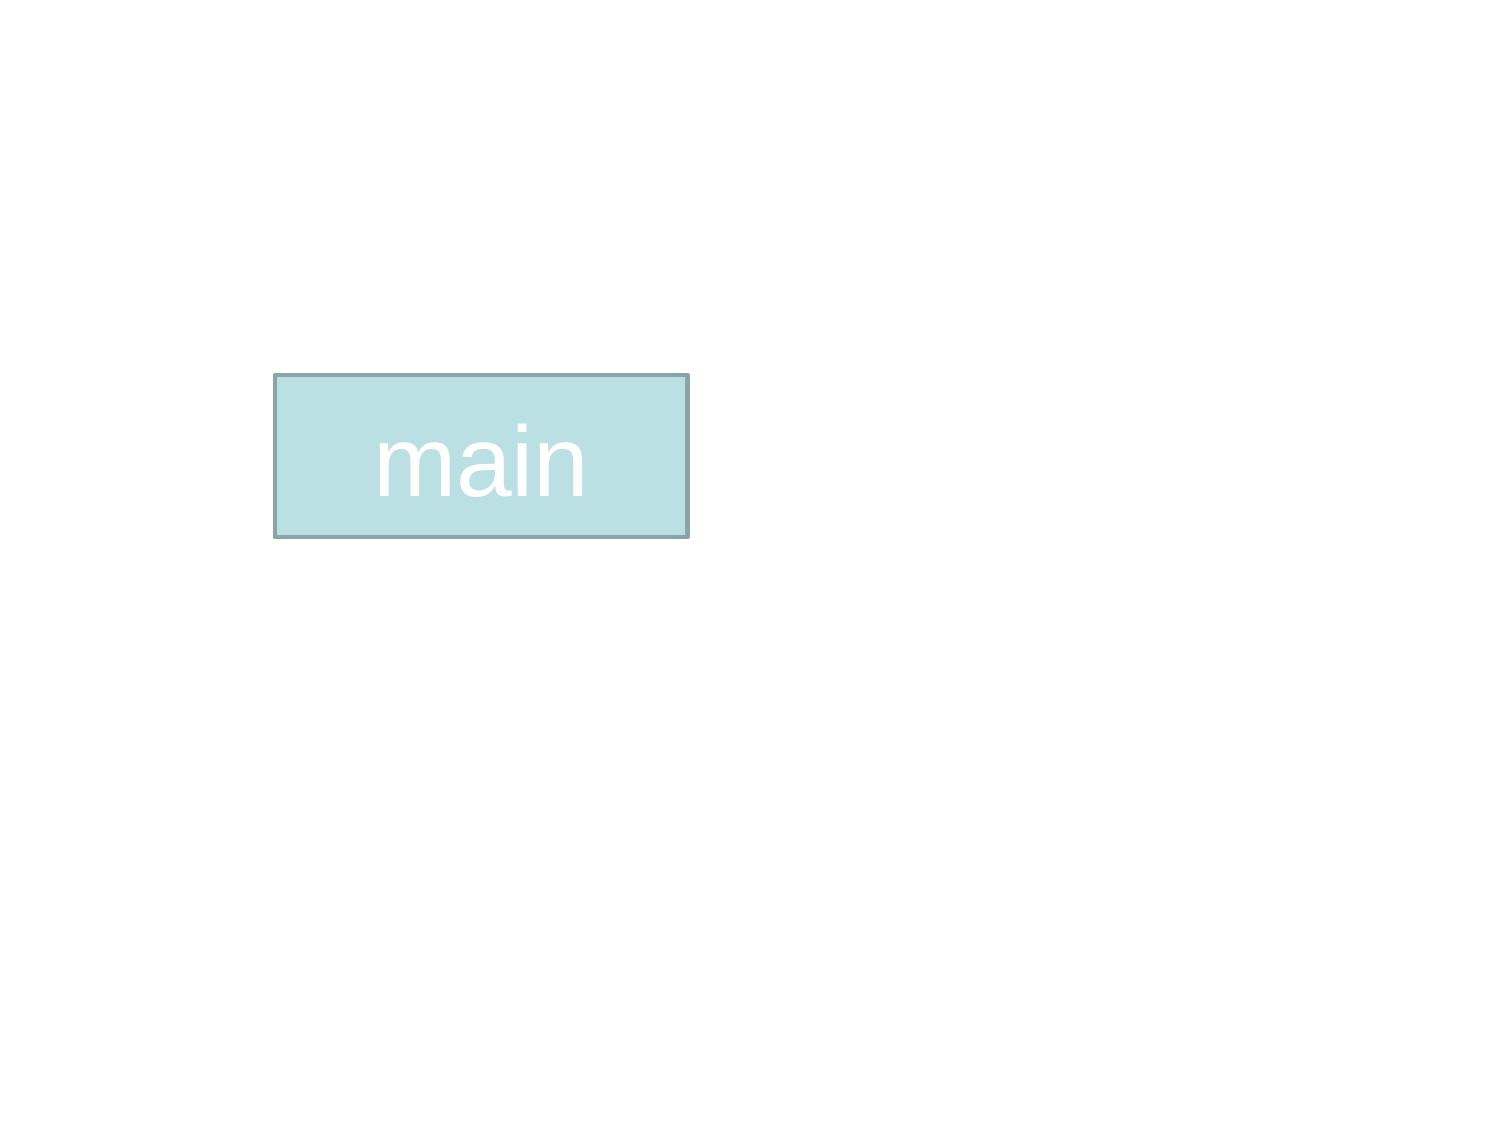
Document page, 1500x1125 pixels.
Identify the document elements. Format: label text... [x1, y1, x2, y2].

text_box main [273, 373, 690, 539]
